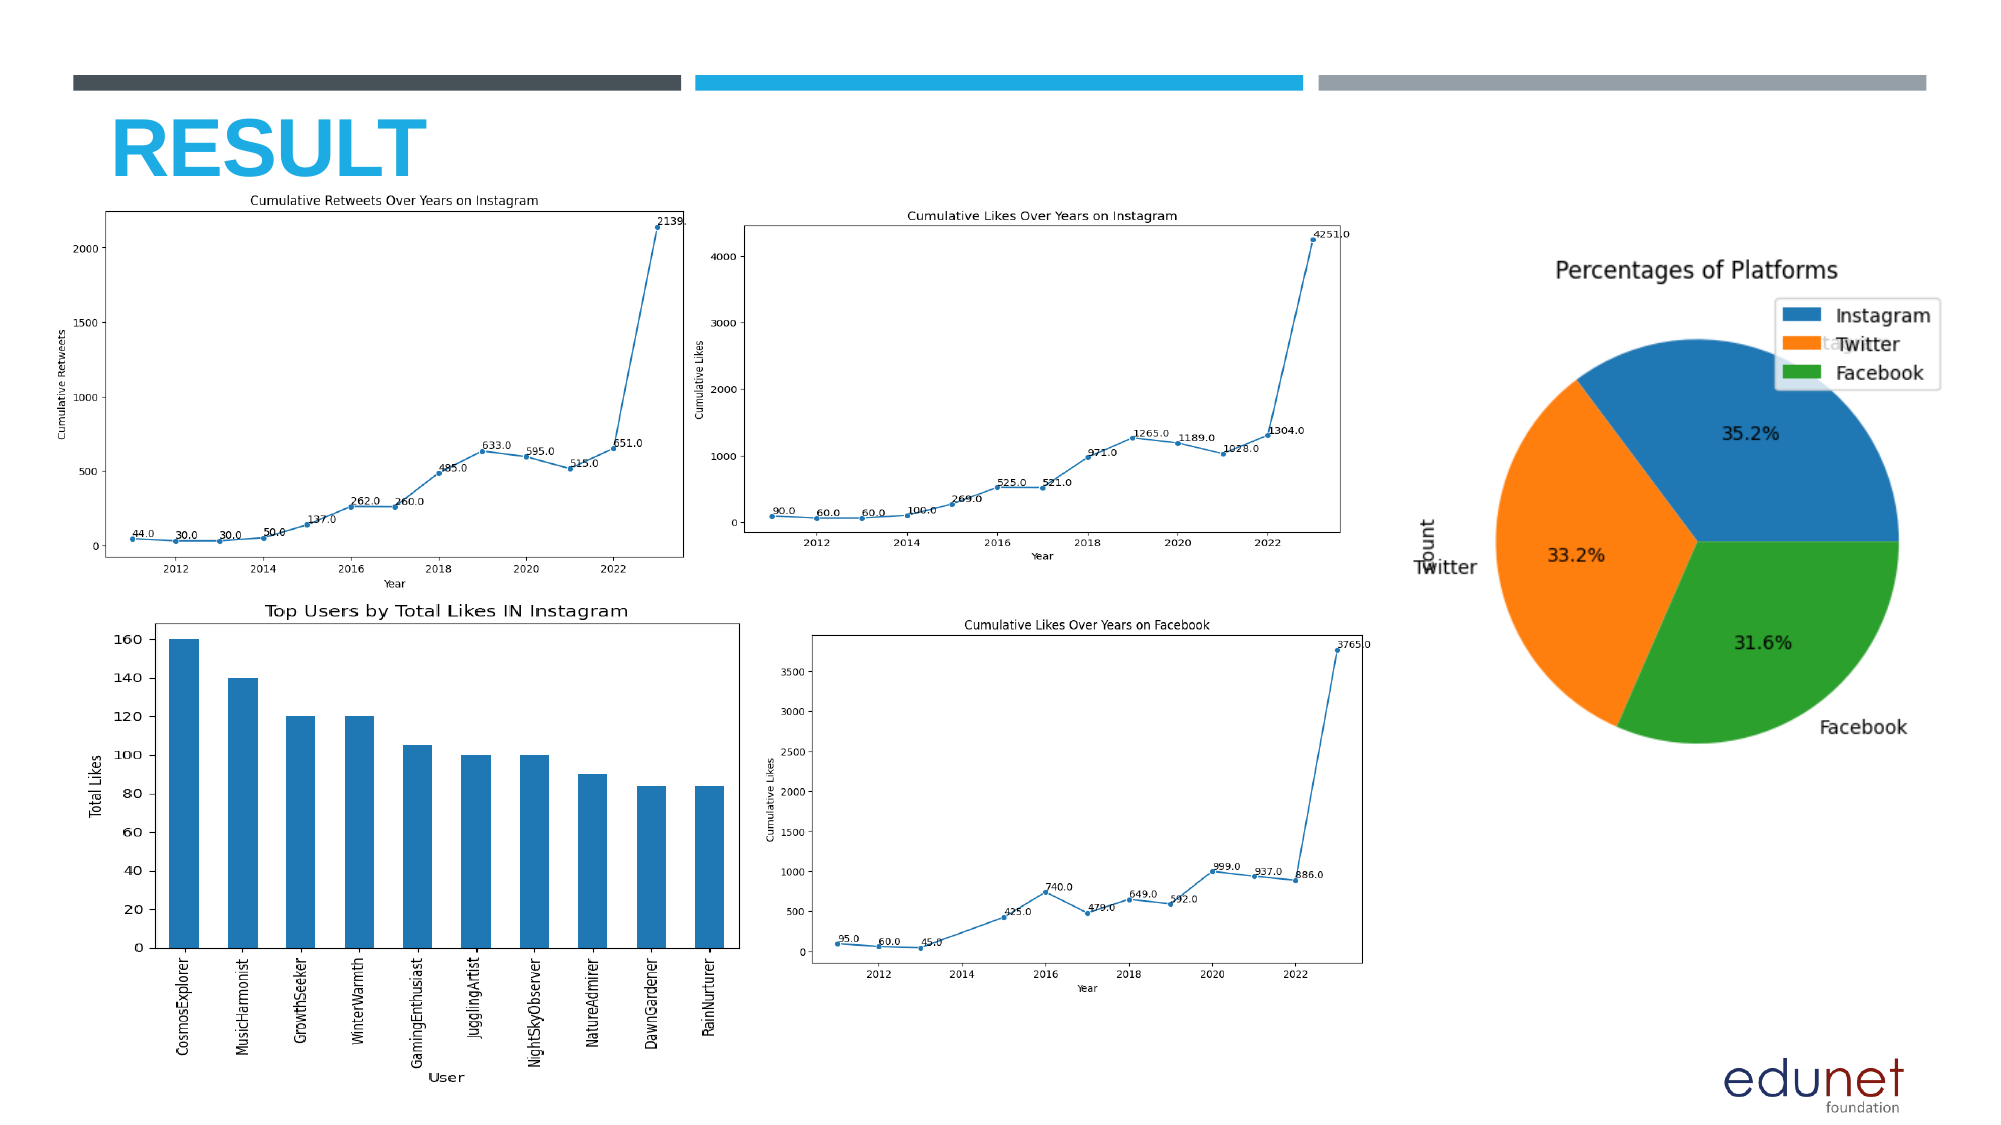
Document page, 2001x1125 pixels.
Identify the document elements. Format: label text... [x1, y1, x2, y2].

picture [759, 612, 1378, 1001]
picture [49, 187, 1357, 1093]
picture [1724, 1057, 1904, 1113]
title RESULT [100, 81, 1900, 282]
picture [1399, 246, 1964, 808]
